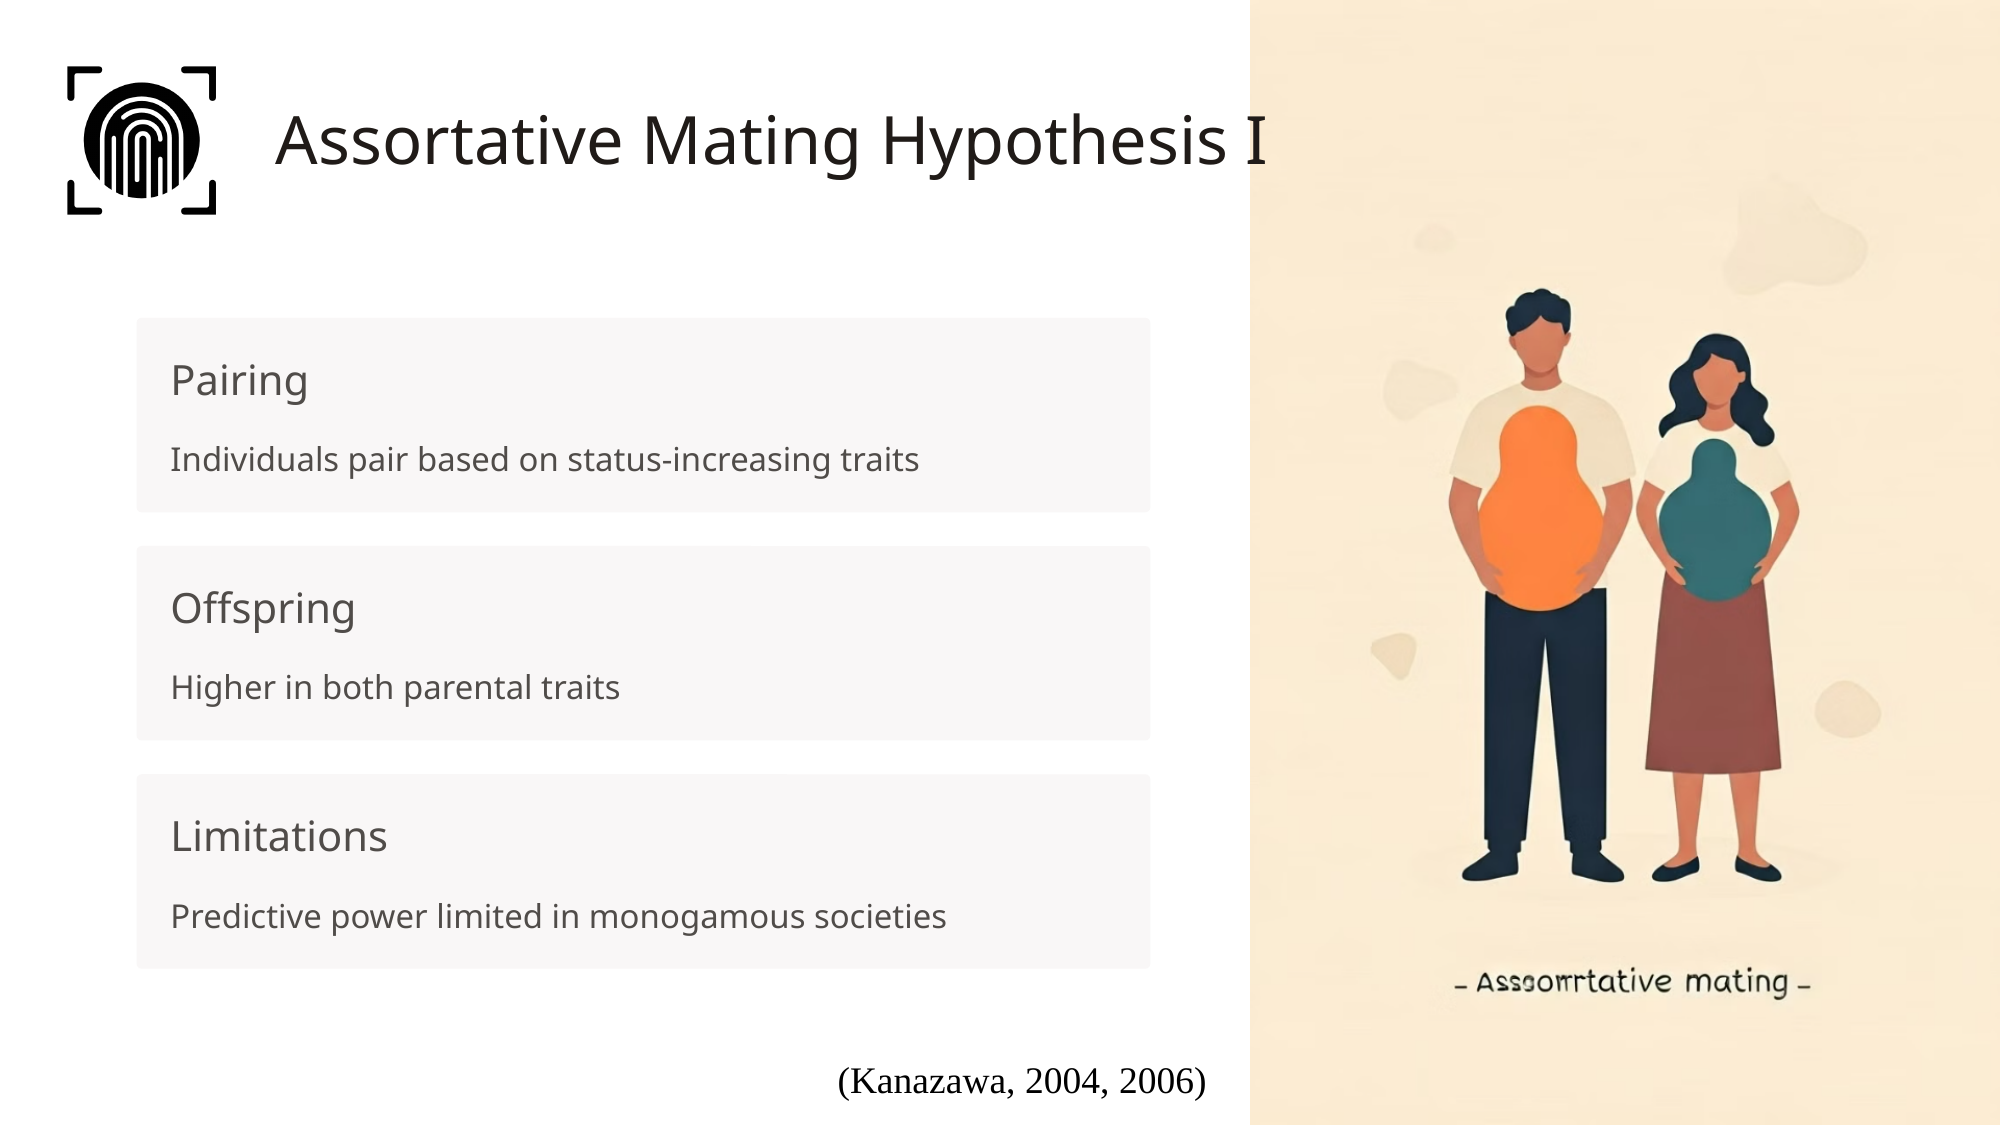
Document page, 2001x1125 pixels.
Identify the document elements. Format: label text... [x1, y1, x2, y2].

picture [55, 57, 228, 223]
text_box Limitations [170, 807, 593, 861]
text_box [136, 545, 1151, 741]
text_box [136, 774, 1151, 969]
text_box Offspring [170, 579, 593, 633]
text_box (Kanazawa, 2004, 2006) [812, 1048, 1249, 1109]
text_box [136, 317, 1151, 513]
text_box Predictive power limited in monogamous societies [170, 880, 1117, 935]
text_box Pairing [170, 351, 593, 405]
text_box Individuals pair based on status-increasing traits [170, 424, 1117, 479]
picture [1249, 0, 2000, 1125]
text_box Higher in both parental traits [170, 652, 1117, 707]
text_box Assortative Mating Hypothesis I [275, 72, 1249, 284]
